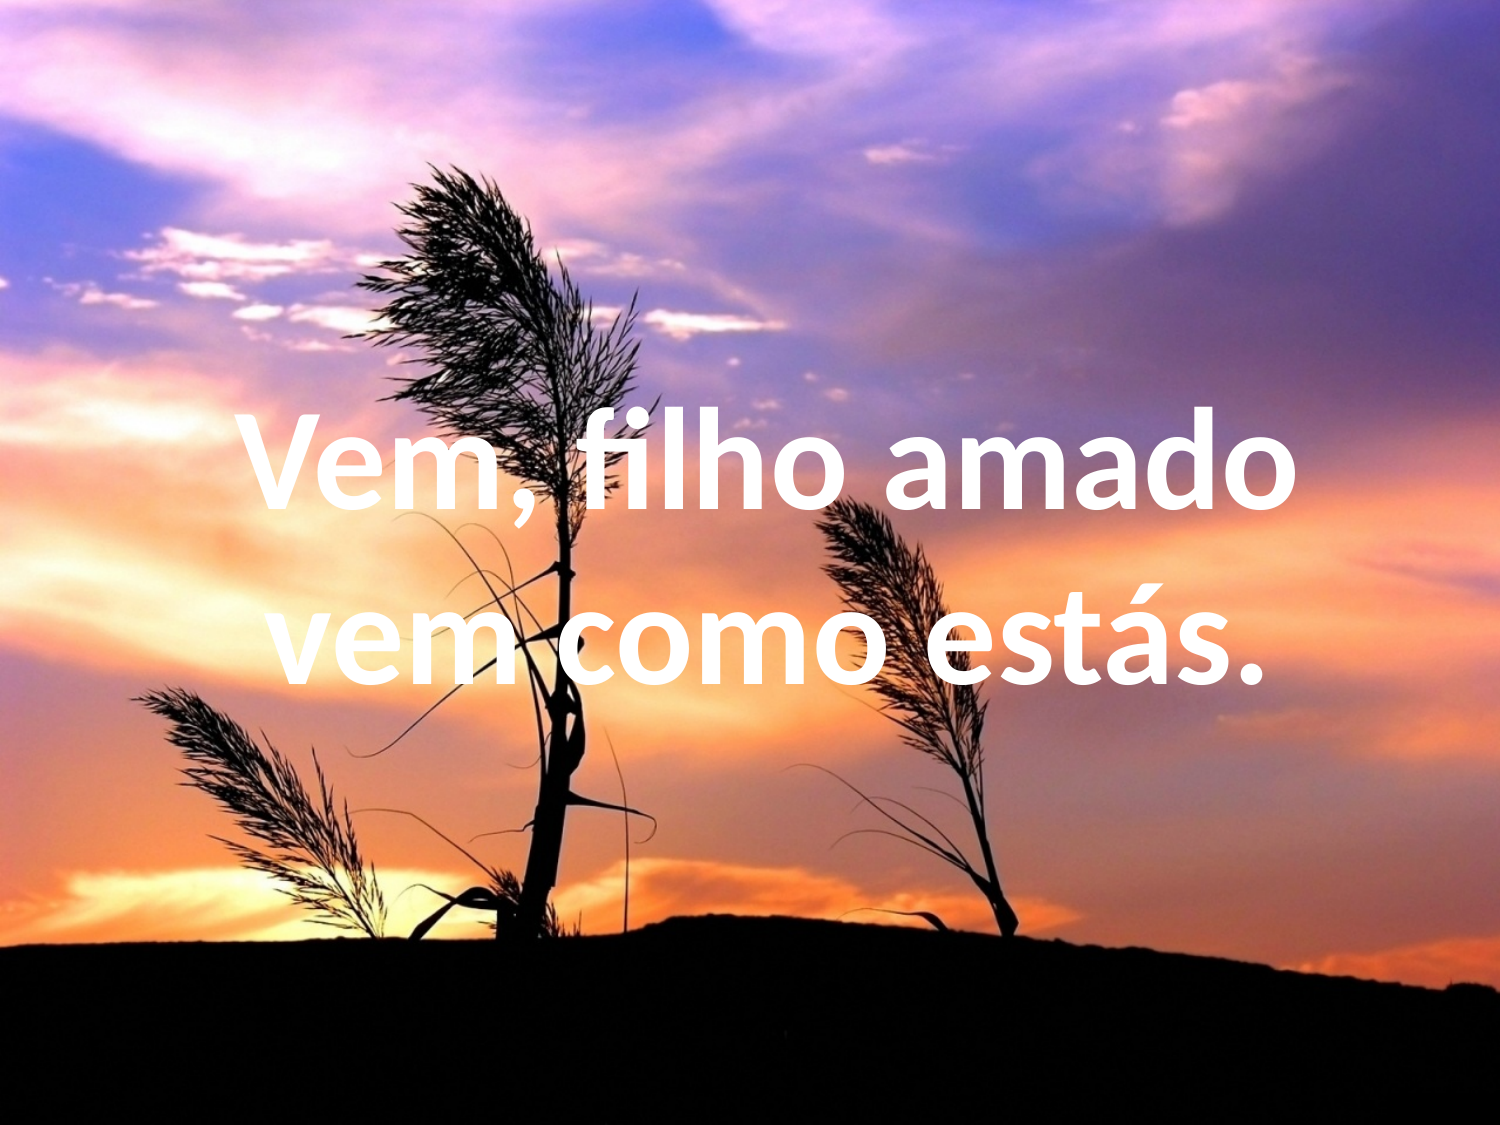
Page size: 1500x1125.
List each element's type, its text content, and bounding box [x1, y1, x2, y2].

title Vem, filho amado vem como estás. [76, 77, 1460, 1000]
picture [0, 0, 1500, 1125]
